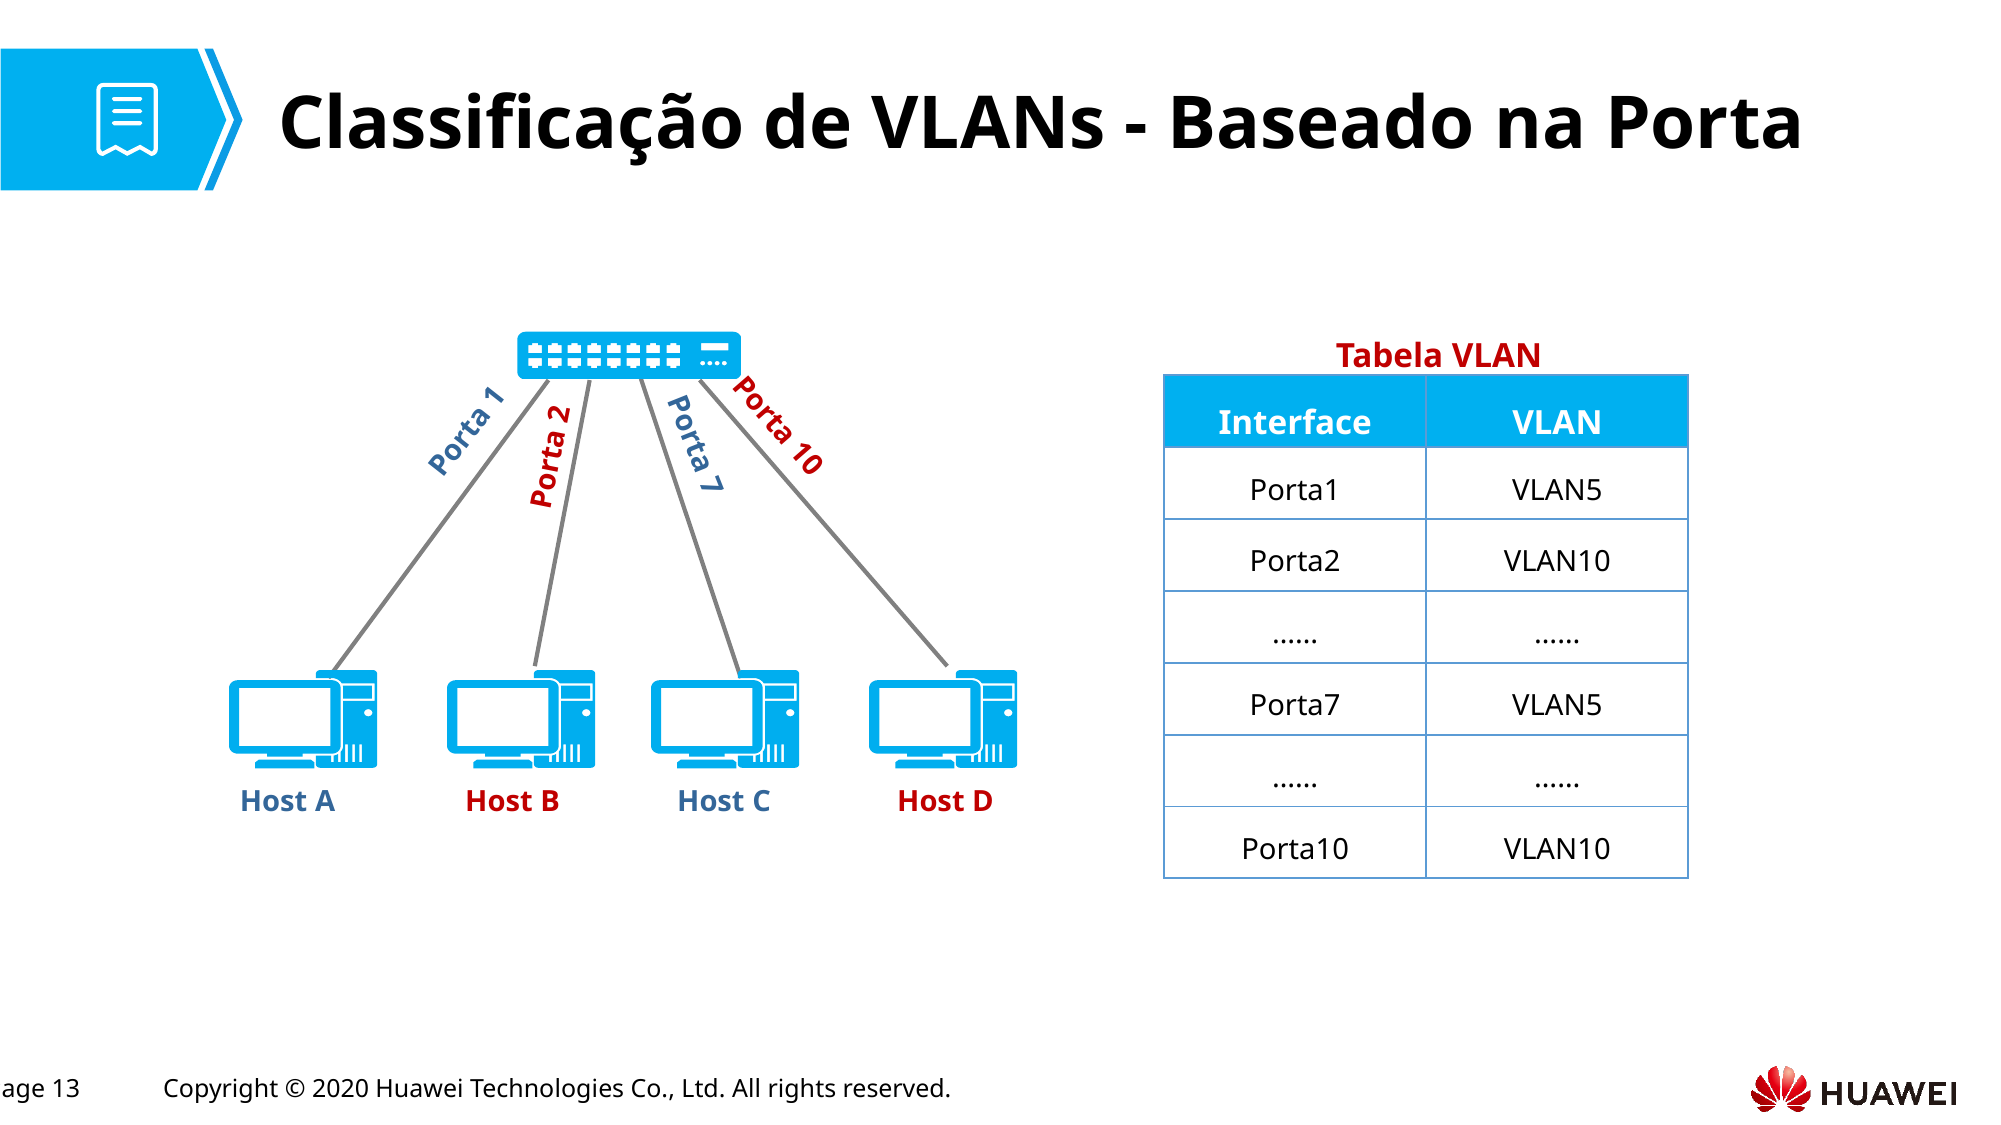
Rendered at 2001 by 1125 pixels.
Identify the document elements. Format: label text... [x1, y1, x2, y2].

table_cell …… [1165, 736, 1425, 806]
table_cell VLAN5 [1427, 664, 1687, 734]
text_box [226, 328, 1021, 824]
table_header VLAN [1427, 376, 1687, 446]
table_cell …… [1427, 592, 1687, 662]
table_header Interface [1165, 376, 1425, 446]
table_cell Porta2 [1165, 520, 1425, 590]
title Classificação de VLANs - Baseado na Porta [261, 67, 1875, 173]
table_cell Porta1 [1165, 448, 1425, 518]
table_cell Porta7 [1165, 664, 1425, 734]
picture [1751, 1066, 1956, 1112]
table_cell VLAN10 [1427, 520, 1687, 590]
table_cell VLAN10 [1427, 807, 1687, 877]
table_cell VLAN5 [1427, 448, 1687, 518]
table_cell …… [1165, 592, 1425, 662]
text_box Tabela VLAN [1324, 328, 1561, 380]
table_cell …… [1427, 736, 1687, 806]
table_cell Porta10 [1165, 807, 1425, 877]
